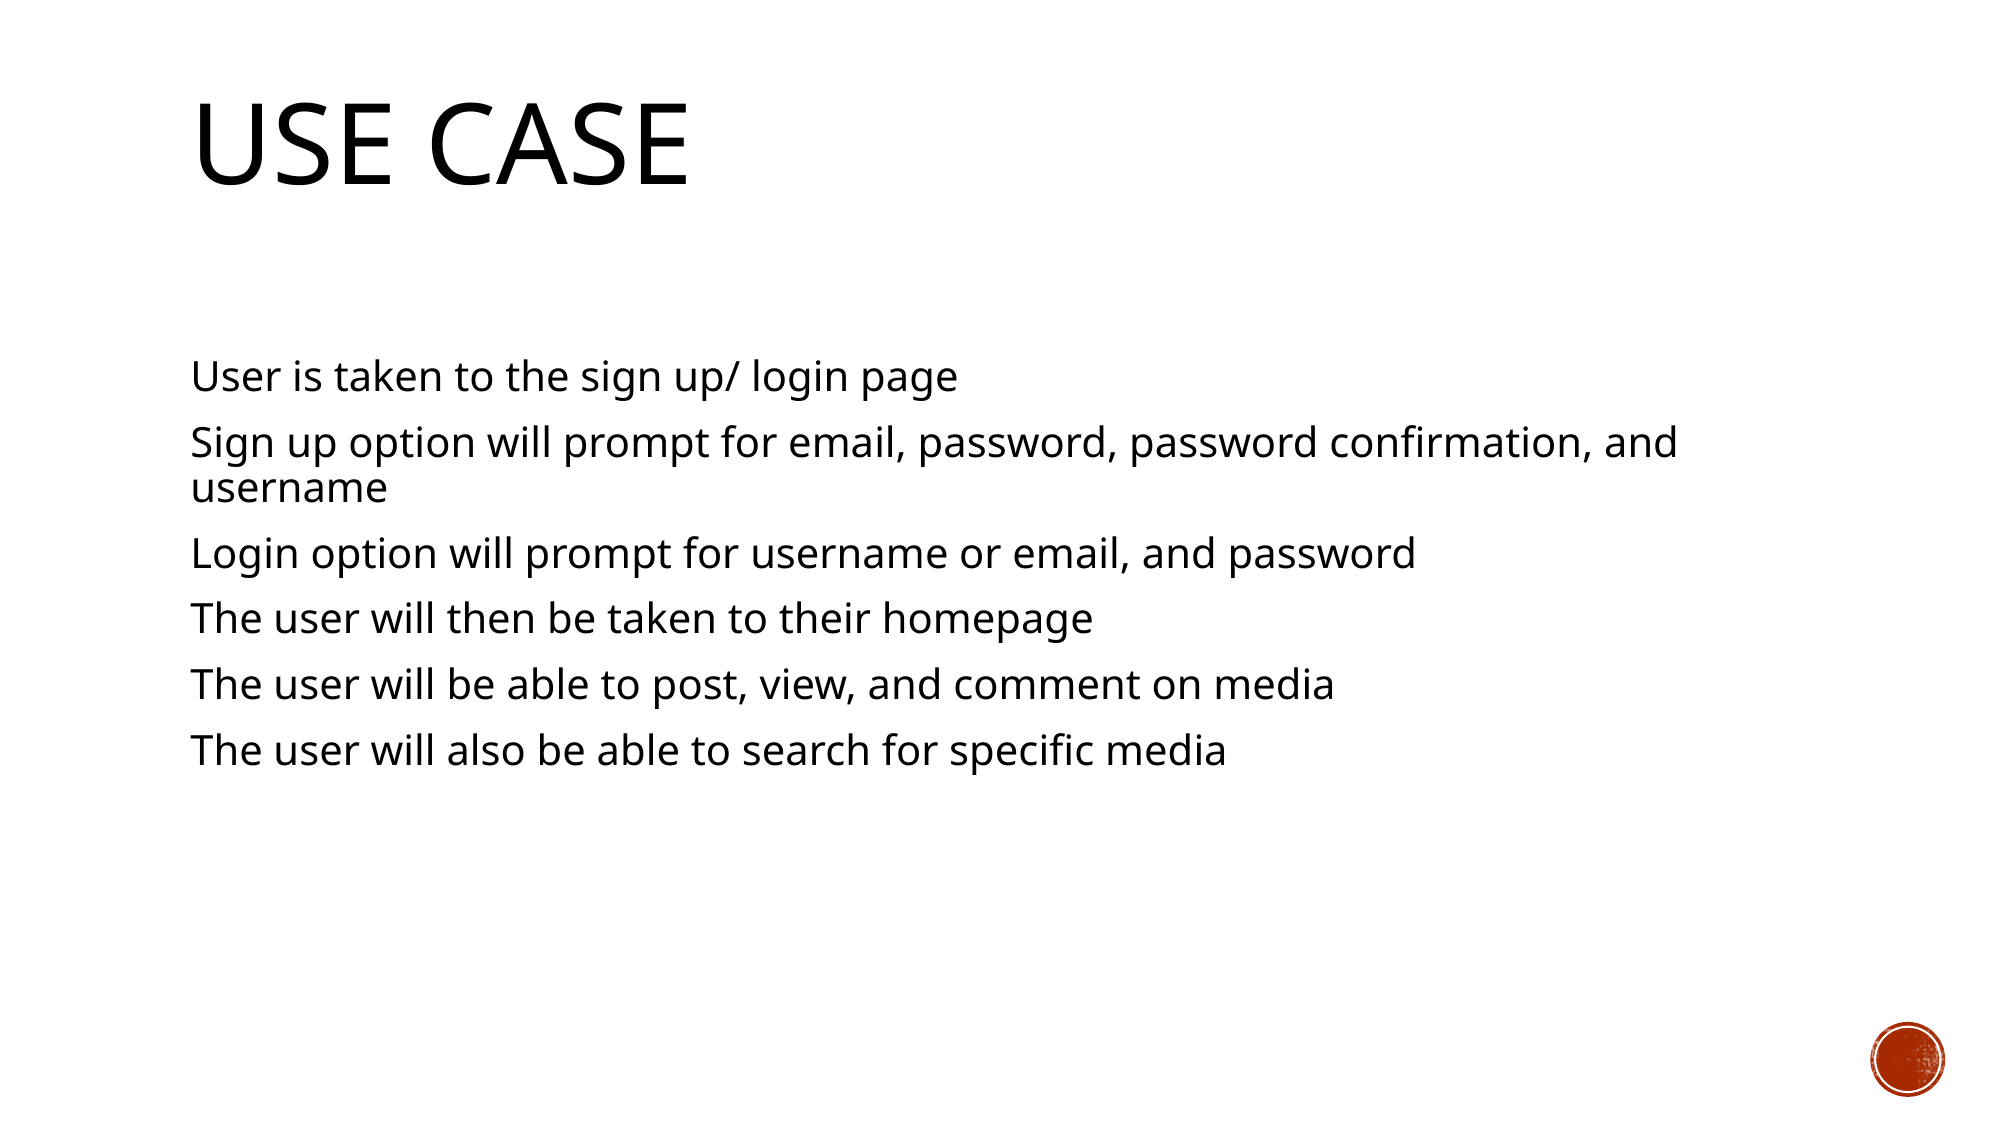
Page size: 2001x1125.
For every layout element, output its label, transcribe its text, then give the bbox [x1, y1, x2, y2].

list User is taken to the sign up/ login page Sign up option will prompt for email, password, password confirmation, and username Login option will prompt for username or email, and password The user will then be taken to their homepage The user will be able to post, view, and comment on media The user will also be able to search for specific media [175, 348, 1826, 1013]
title Use Case [175, 79, 1826, 344]
